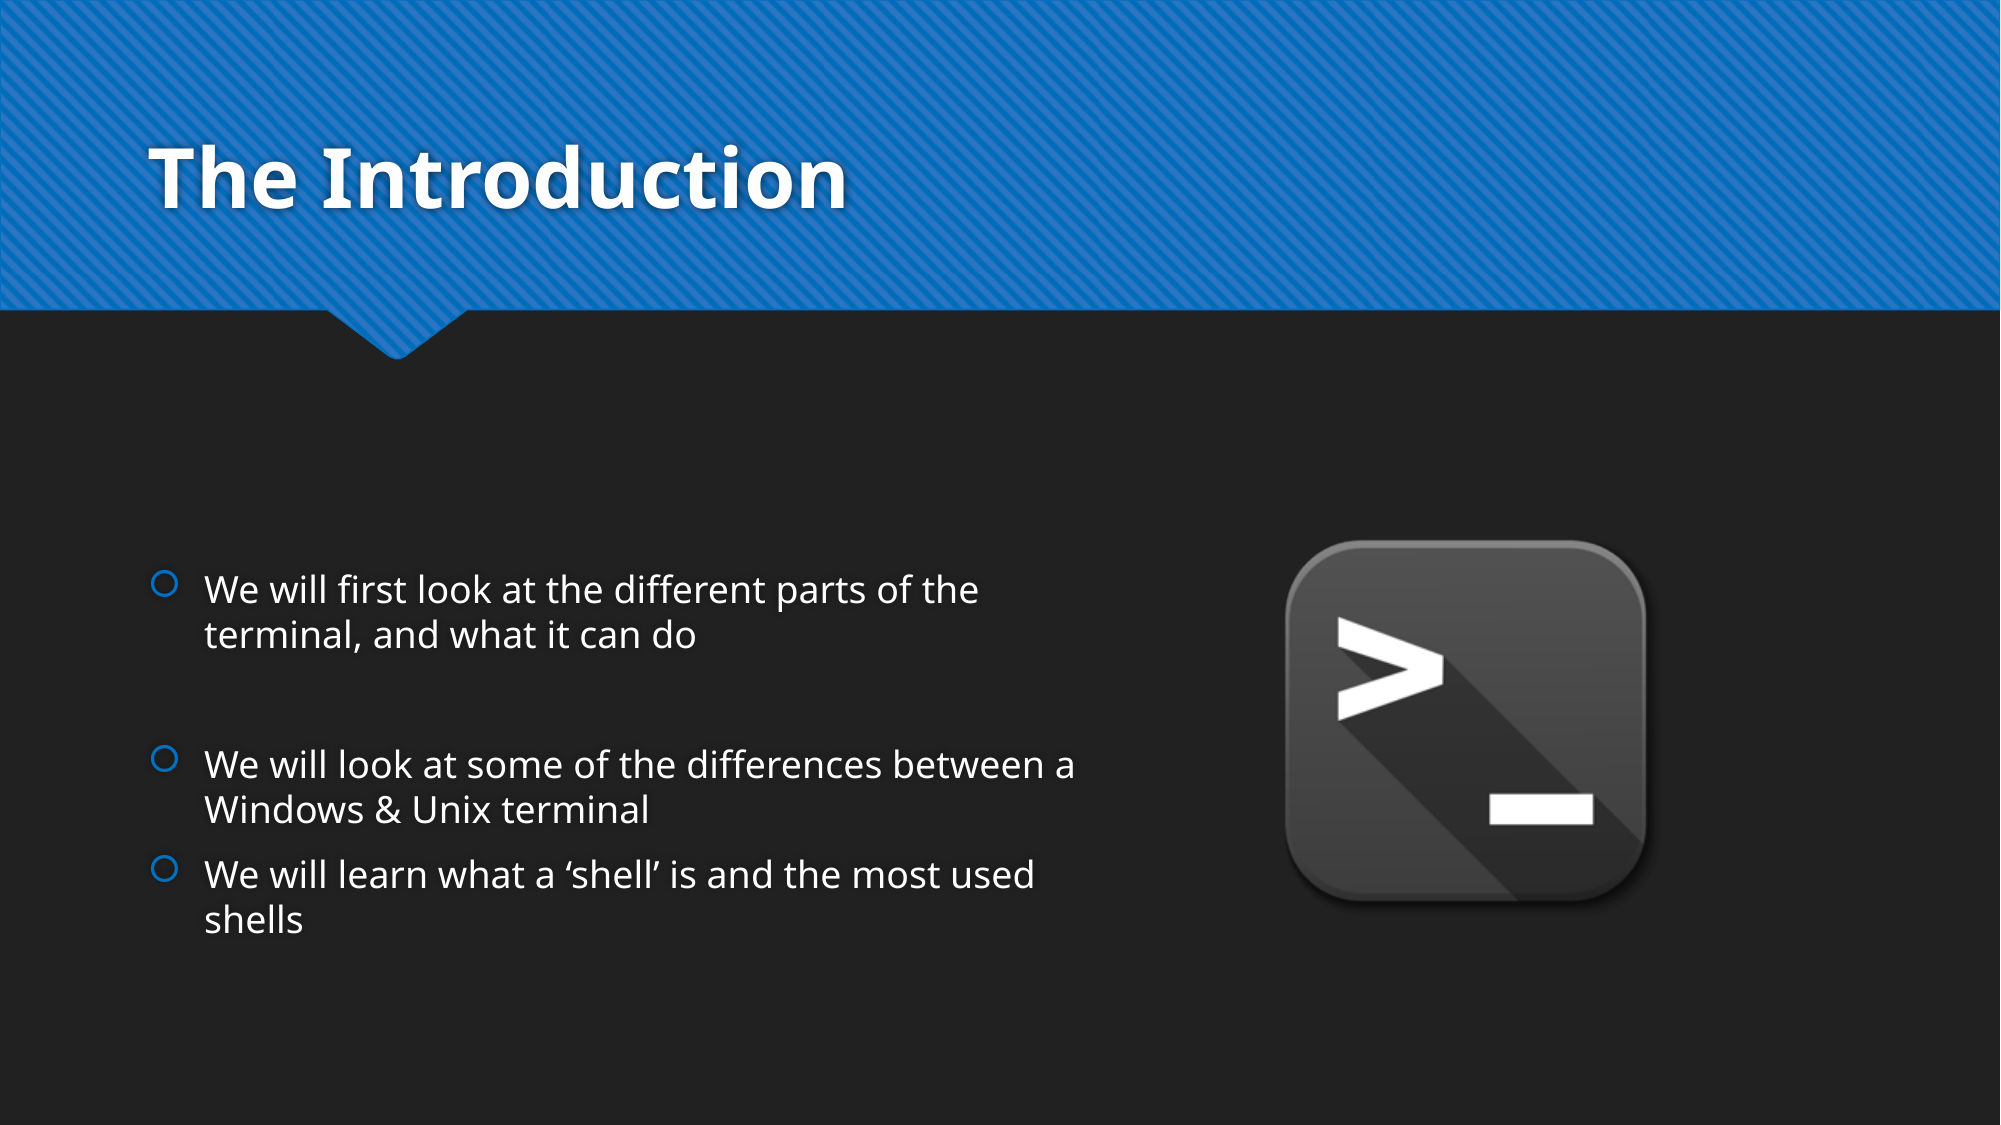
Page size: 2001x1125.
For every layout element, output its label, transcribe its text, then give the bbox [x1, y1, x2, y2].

title The Introduction [132, 73, 1868, 233]
picture [1270, 525, 1662, 917]
list We will first look at the different parts of the terminal, and what it can do We will look at some of the differences between a Windows & Unix terminal We will learn what a ‘shell’ is and the most used shells [132, 422, 1126, 1020]
